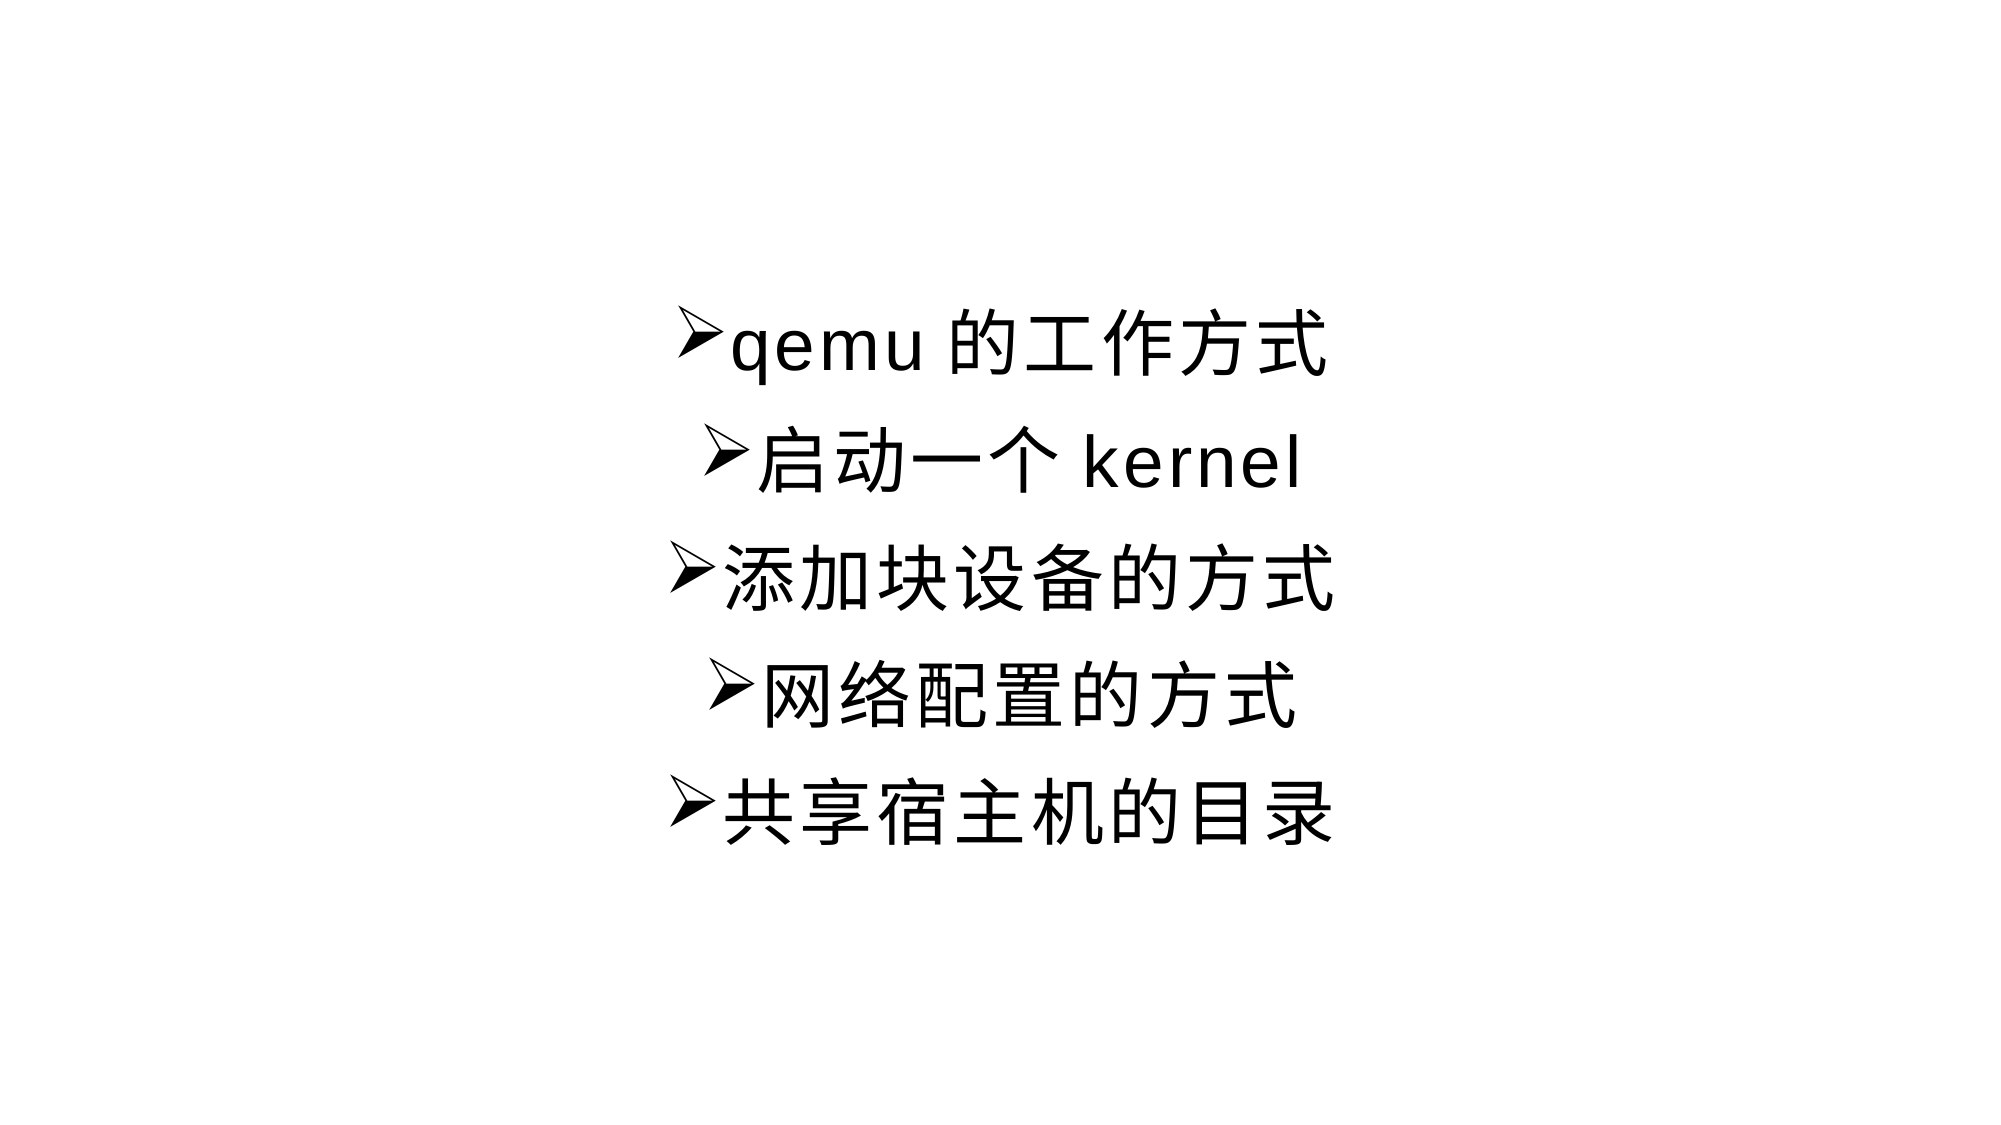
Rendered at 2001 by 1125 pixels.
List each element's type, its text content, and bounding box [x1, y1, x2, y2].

subtitle qemu的工作方式 启动一个kernel 添加块设备的方式 网络配置的方式 共享宿主机的目录 [196, 281, 1805, 810]
